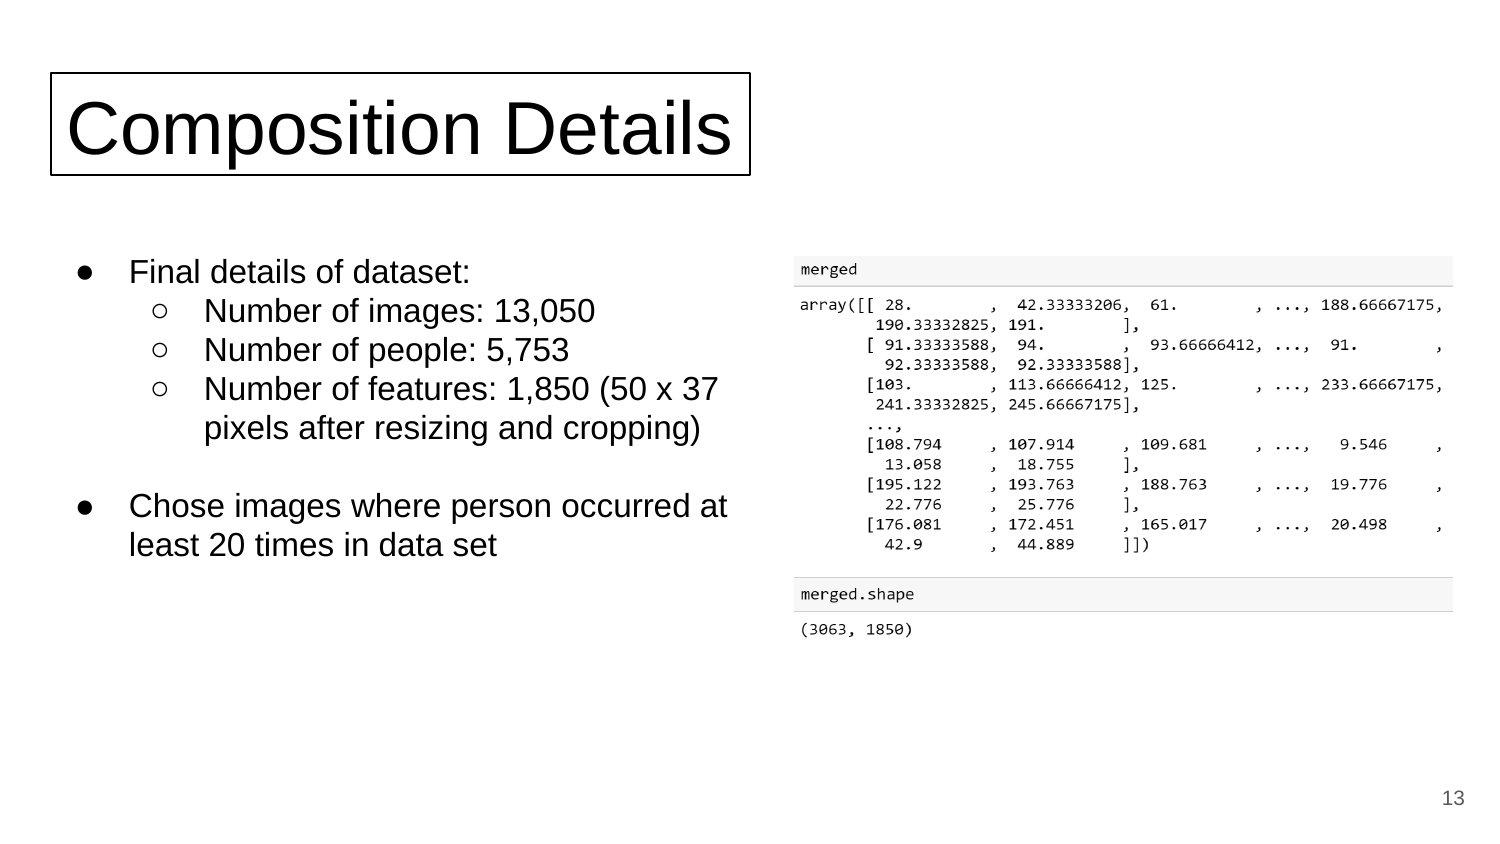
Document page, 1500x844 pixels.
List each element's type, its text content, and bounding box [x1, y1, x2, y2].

list Final details of dataset: Number of images: 13,050 Number of people: 5,753 Number of features: 1,850 (50 x 37 pixels after resizing and cropping) Chose images where person occurred at least 20 times in data set [38, 237, 769, 701]
picture [793, 255, 1453, 649]
slide_number 13 [1389, 764, 1480, 830]
title Composition Details [51, 72, 750, 176]
